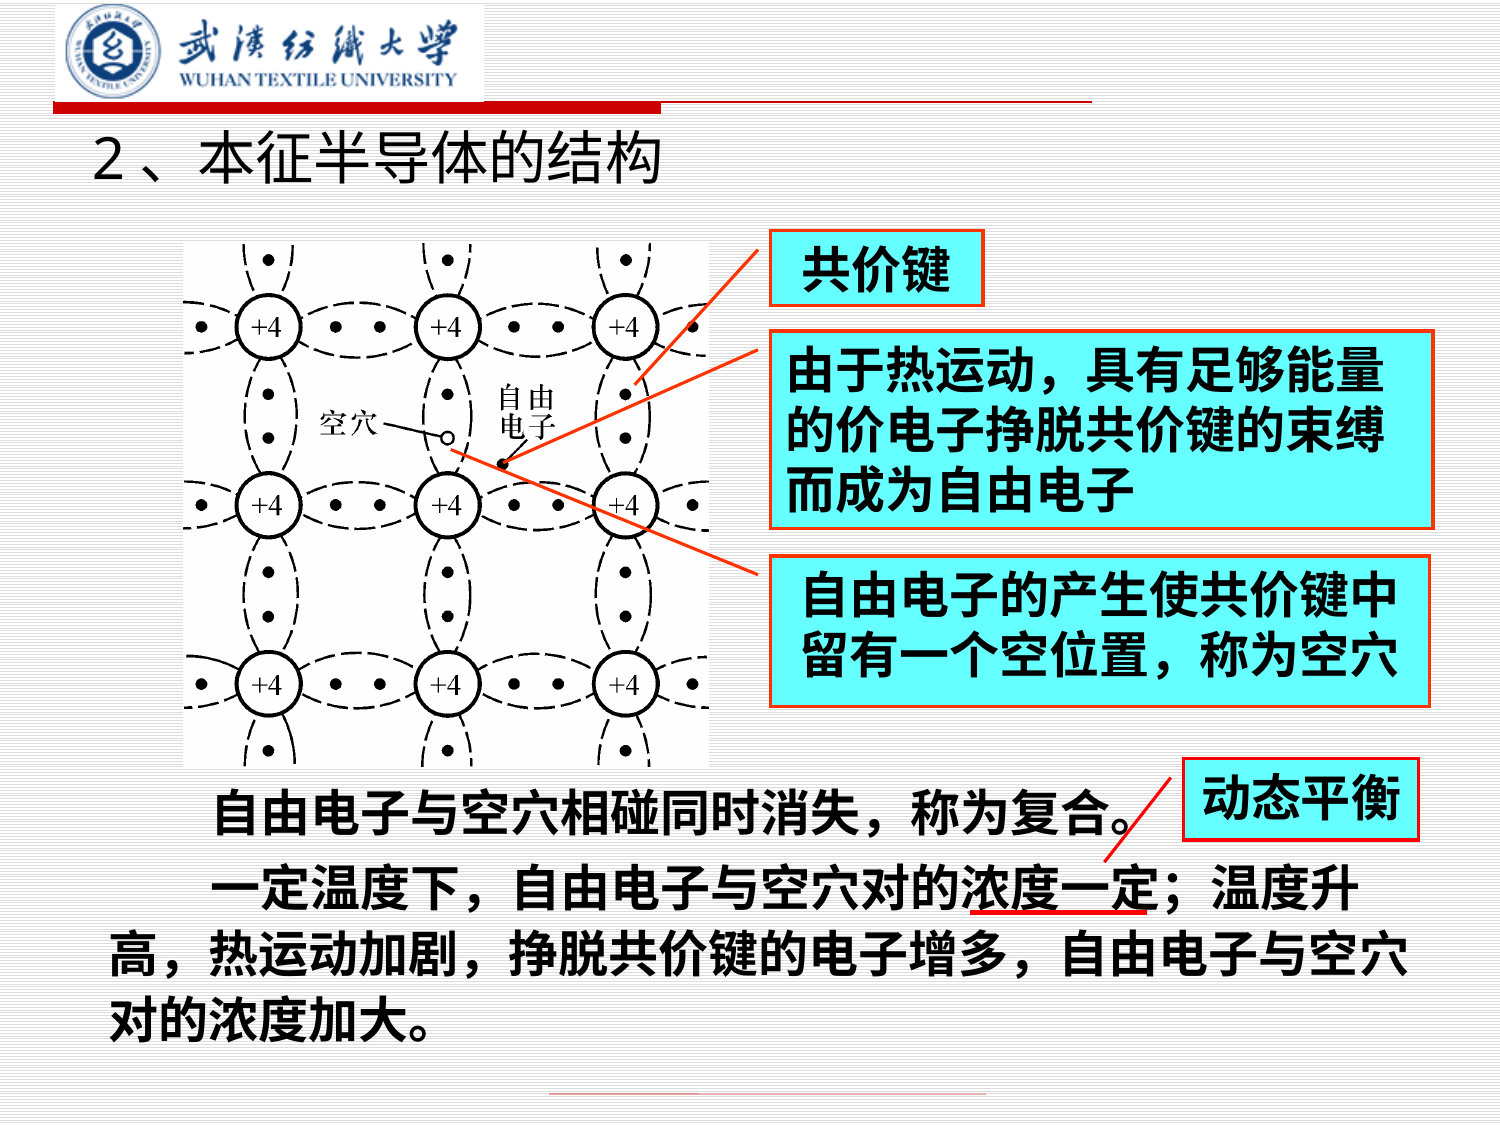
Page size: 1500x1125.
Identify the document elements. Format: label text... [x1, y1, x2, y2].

text_box 由于热运动，具有足够能量的价电子挣脱共价键的束缚而成为自由电子 [770, 331, 1433, 529]
picture [182, 243, 709, 768]
text_box 自由电子与空穴相碰同时消失，称为复合。 [93, 768, 964, 843]
text_box 一定温度下，自由电子与空穴对的浓度一定；温度升高，热运动加剧，挣脱共价键的电子增多，自由电子与空穴对的浓度加大。 [93, 843, 1433, 1057]
text_box 自由电子的产生使共价键中留有一个空位置，称为空穴 [770, 556, 1430, 707]
title 2、本征半导体的结构 [76, 148, 1340, 200]
picture [55, 4, 484, 102]
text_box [969, 758, 1419, 913]
text_box 共价键 [770, 230, 983, 306]
